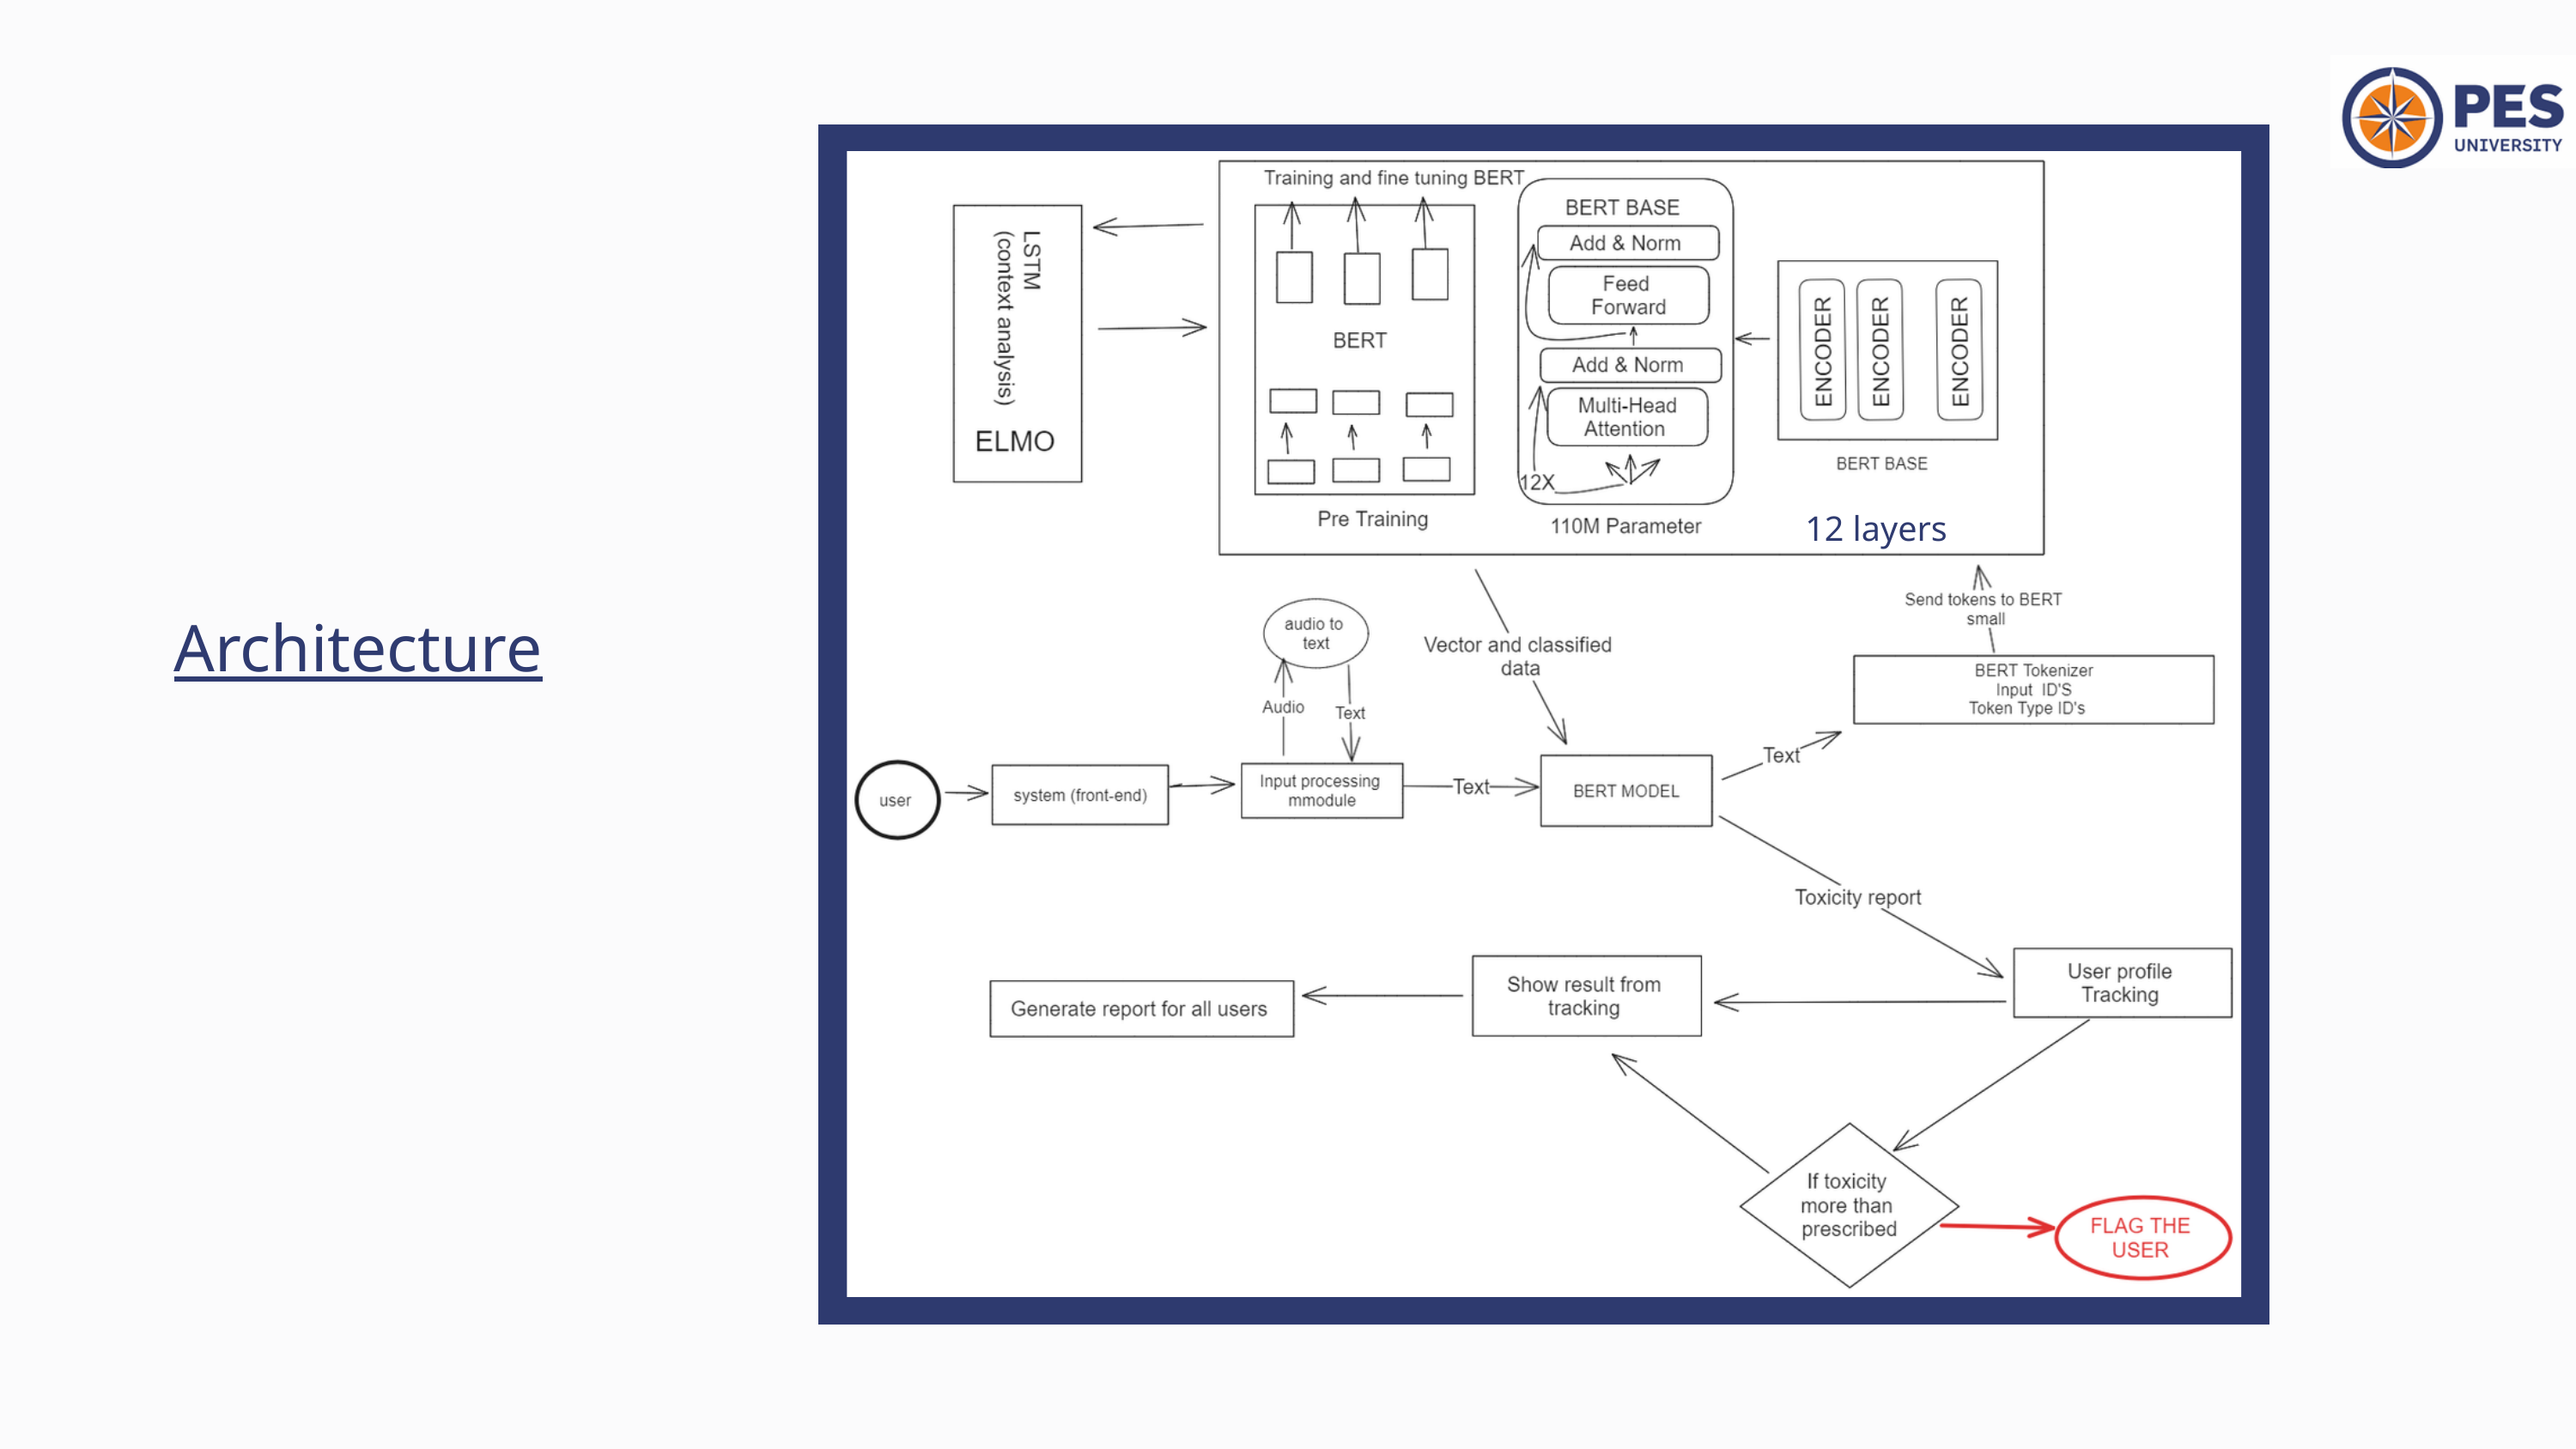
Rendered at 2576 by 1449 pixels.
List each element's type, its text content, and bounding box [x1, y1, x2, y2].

text_box [2330, 55, 2576, 168]
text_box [818, 124, 2270, 1325]
text_box Architecture [155, 607, 562, 685]
